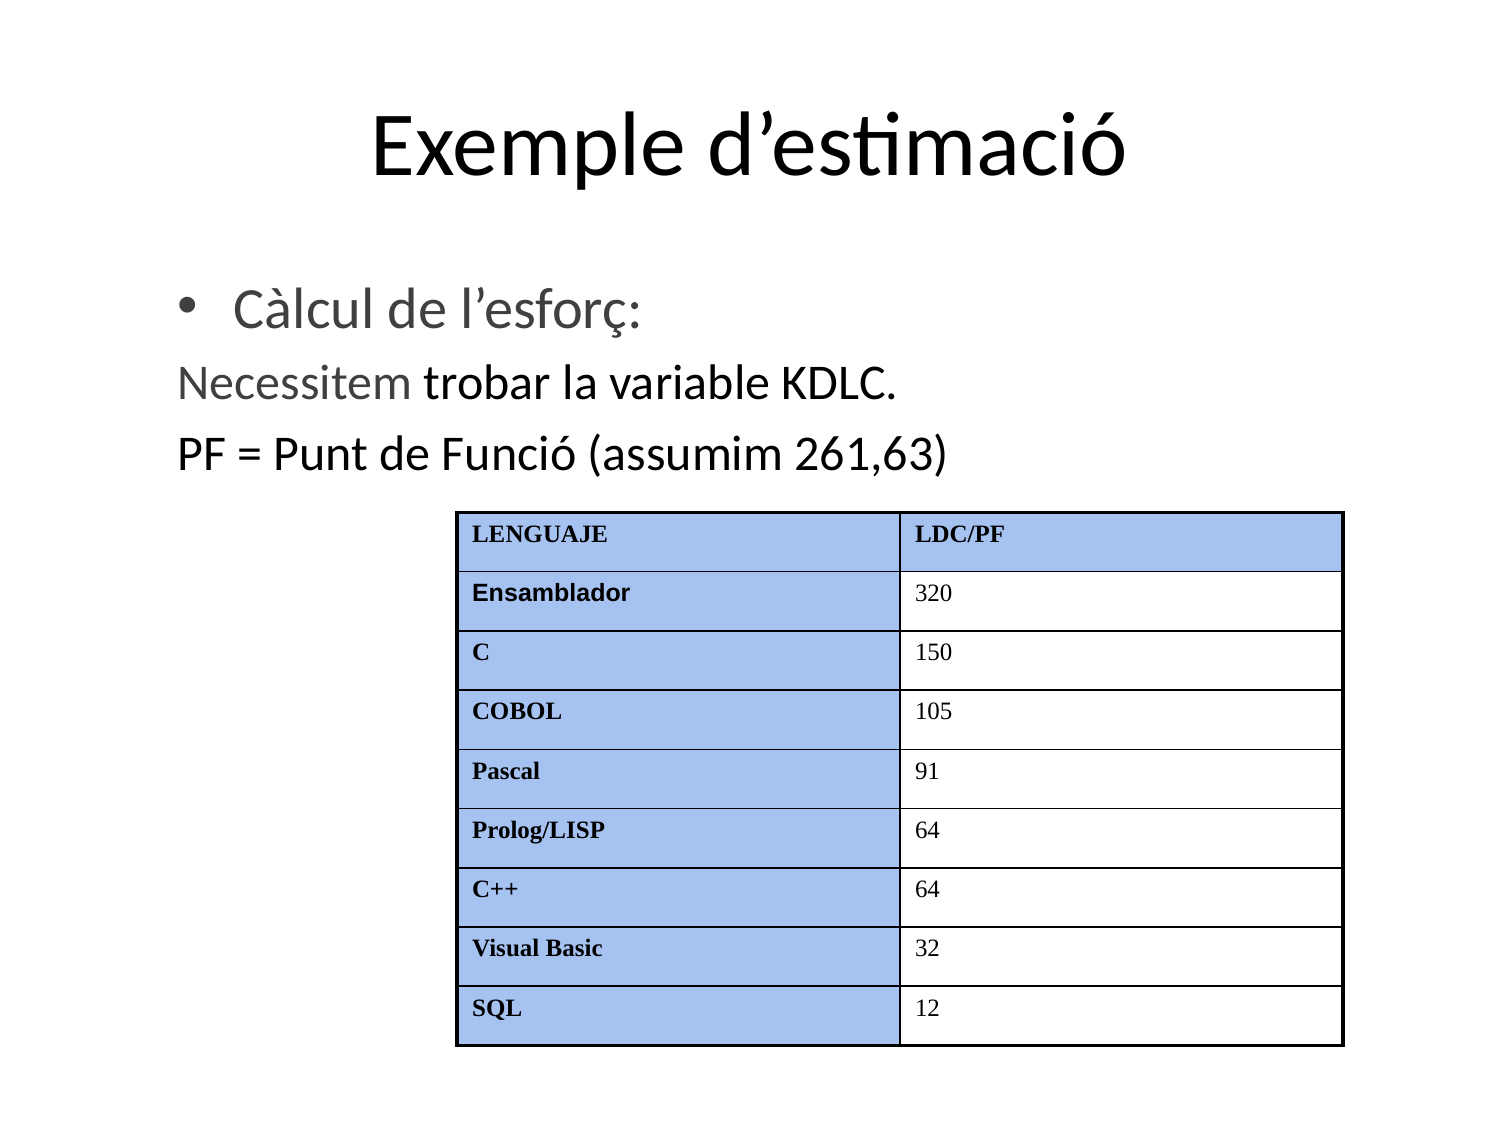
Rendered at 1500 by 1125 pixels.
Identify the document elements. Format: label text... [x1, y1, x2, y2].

table_cell 105 [901, 691, 1341, 749]
table_cell 64 [901, 869, 1341, 926]
table_cell 12 [901, 987, 1341, 1044]
table_cell 91 [901, 750, 1341, 808]
list Càlcul de l’esforç: Necessitem trobar la variable KDLC. PF = Punt de Funció (assumim 261,63) [162, 262, 1272, 1005]
table_cell 150 [901, 632, 1341, 689]
table_header LDC/PF [901, 514, 1341, 571]
table_cell C++ [459, 869, 899, 926]
table_cell 32 [901, 928, 1341, 985]
table_cell SQL [459, 987, 899, 1044]
table_cell C [459, 632, 899, 689]
table_cell Pascal [459, 750, 899, 808]
table_cell Ensamblador [459, 572, 899, 630]
title Exemple d’estimació [75, 45, 1425, 233]
table_cell COBOL [459, 691, 899, 749]
table_cell Visual Basic [459, 928, 899, 985]
table_cell 64 [901, 809, 1341, 867]
table_header LENGUAJE [459, 514, 899, 571]
table_cell Prolog/LISP [459, 809, 899, 867]
table_cell 320 [901, 572, 1341, 630]
